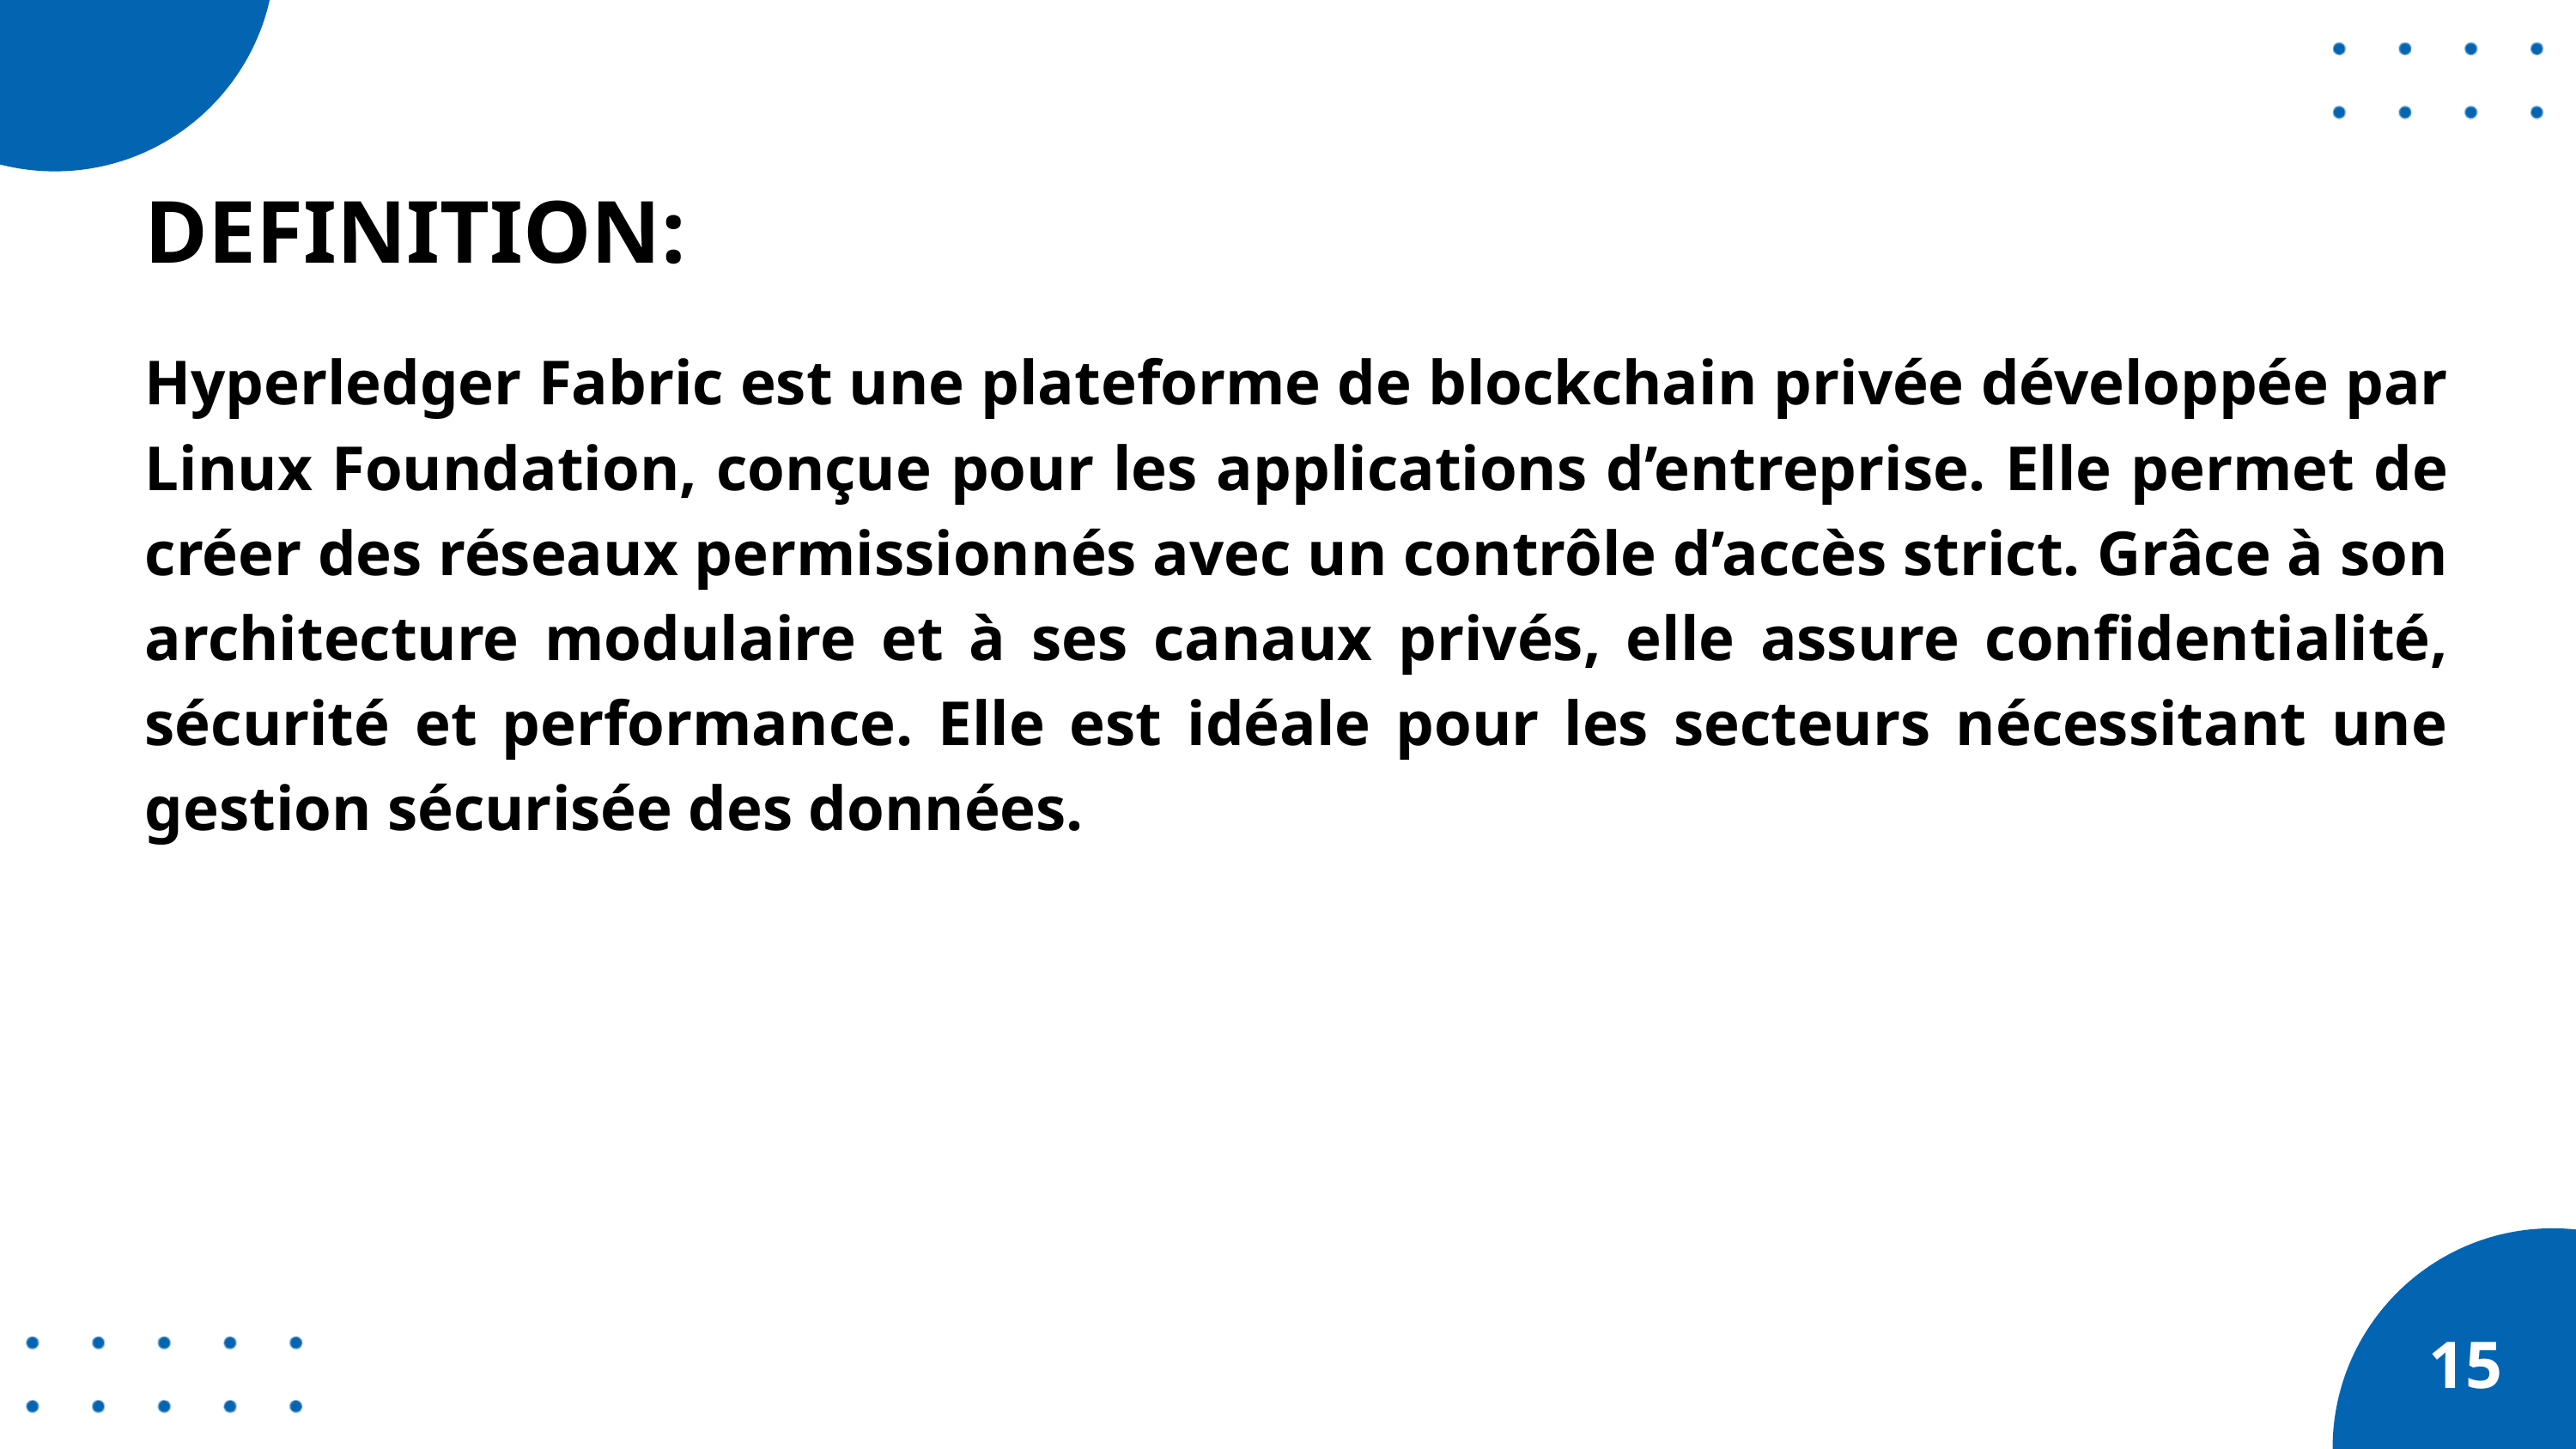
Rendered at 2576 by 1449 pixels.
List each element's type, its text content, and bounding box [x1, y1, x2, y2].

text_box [2332, 1228, 2576, 1449]
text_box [0, 0, 276, 172]
text_box Hyperledger Fabric est une plateforme de blockchain privée développée par Linux Foundation, conçue pour les applications d’entreprise. Elle permet de créer des réseaux permissionnés avec un contrôle d’accès strict. Grâce à son architecture modulaire et à ses canaux privés, elle assure confidentialité, sécurité et performance. Elle est idéale pour les secteurs nécessitant une gestion sécurisée des données. [144, 331, 2450, 928]
text_box [2332, 0, 2576, 120]
text_box [0, 1336, 304, 1449]
text_box DEFINITION: [144, 160, 1523, 281]
